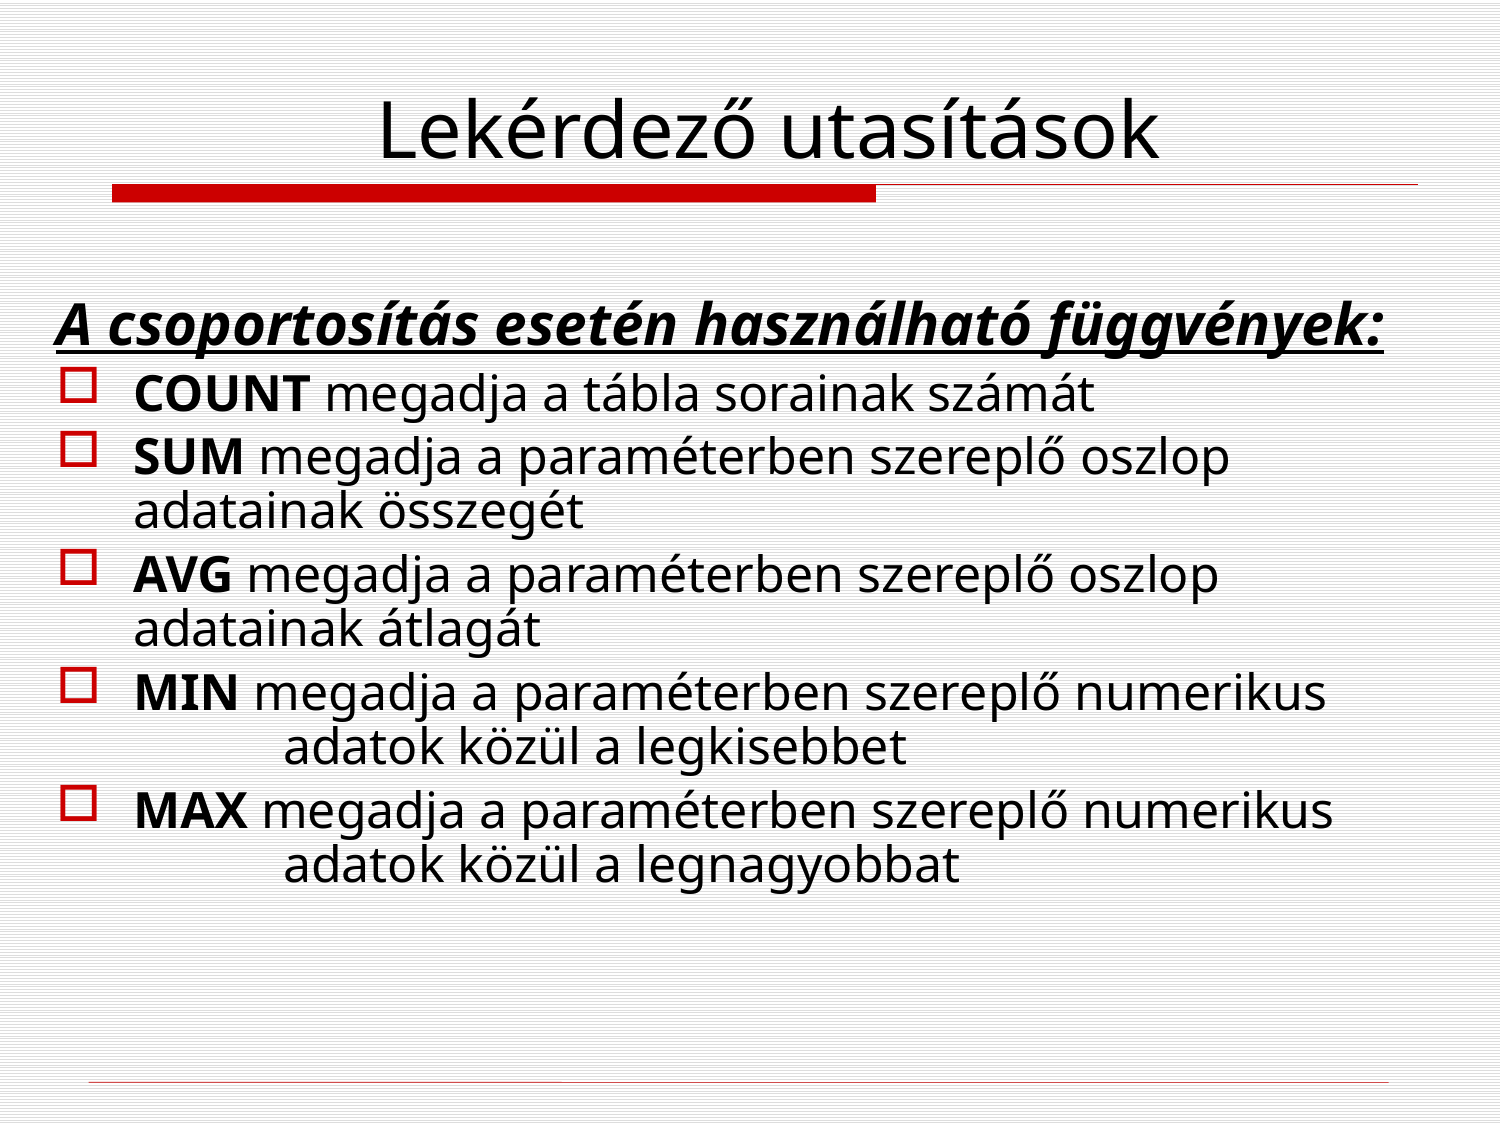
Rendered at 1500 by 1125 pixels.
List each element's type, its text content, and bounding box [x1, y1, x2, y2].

title Lekérdező utasítások [111, 89, 1425, 182]
list A csoportosítás esetén használható függvények: COUNT megadja a tábla sorainak számát SUM megadja a paraméterben szereplő oszlop adatainak összegét AVG megadja a paraméterben szereplő oszlop adatainak átlagát MIN megadja a paraméterben szereplő numerikus adatok közül a legkisebbet MAX megadja a paraméterben szereplő numerikus adatok közül a legnagyobbat [40, 287, 1460, 988]
